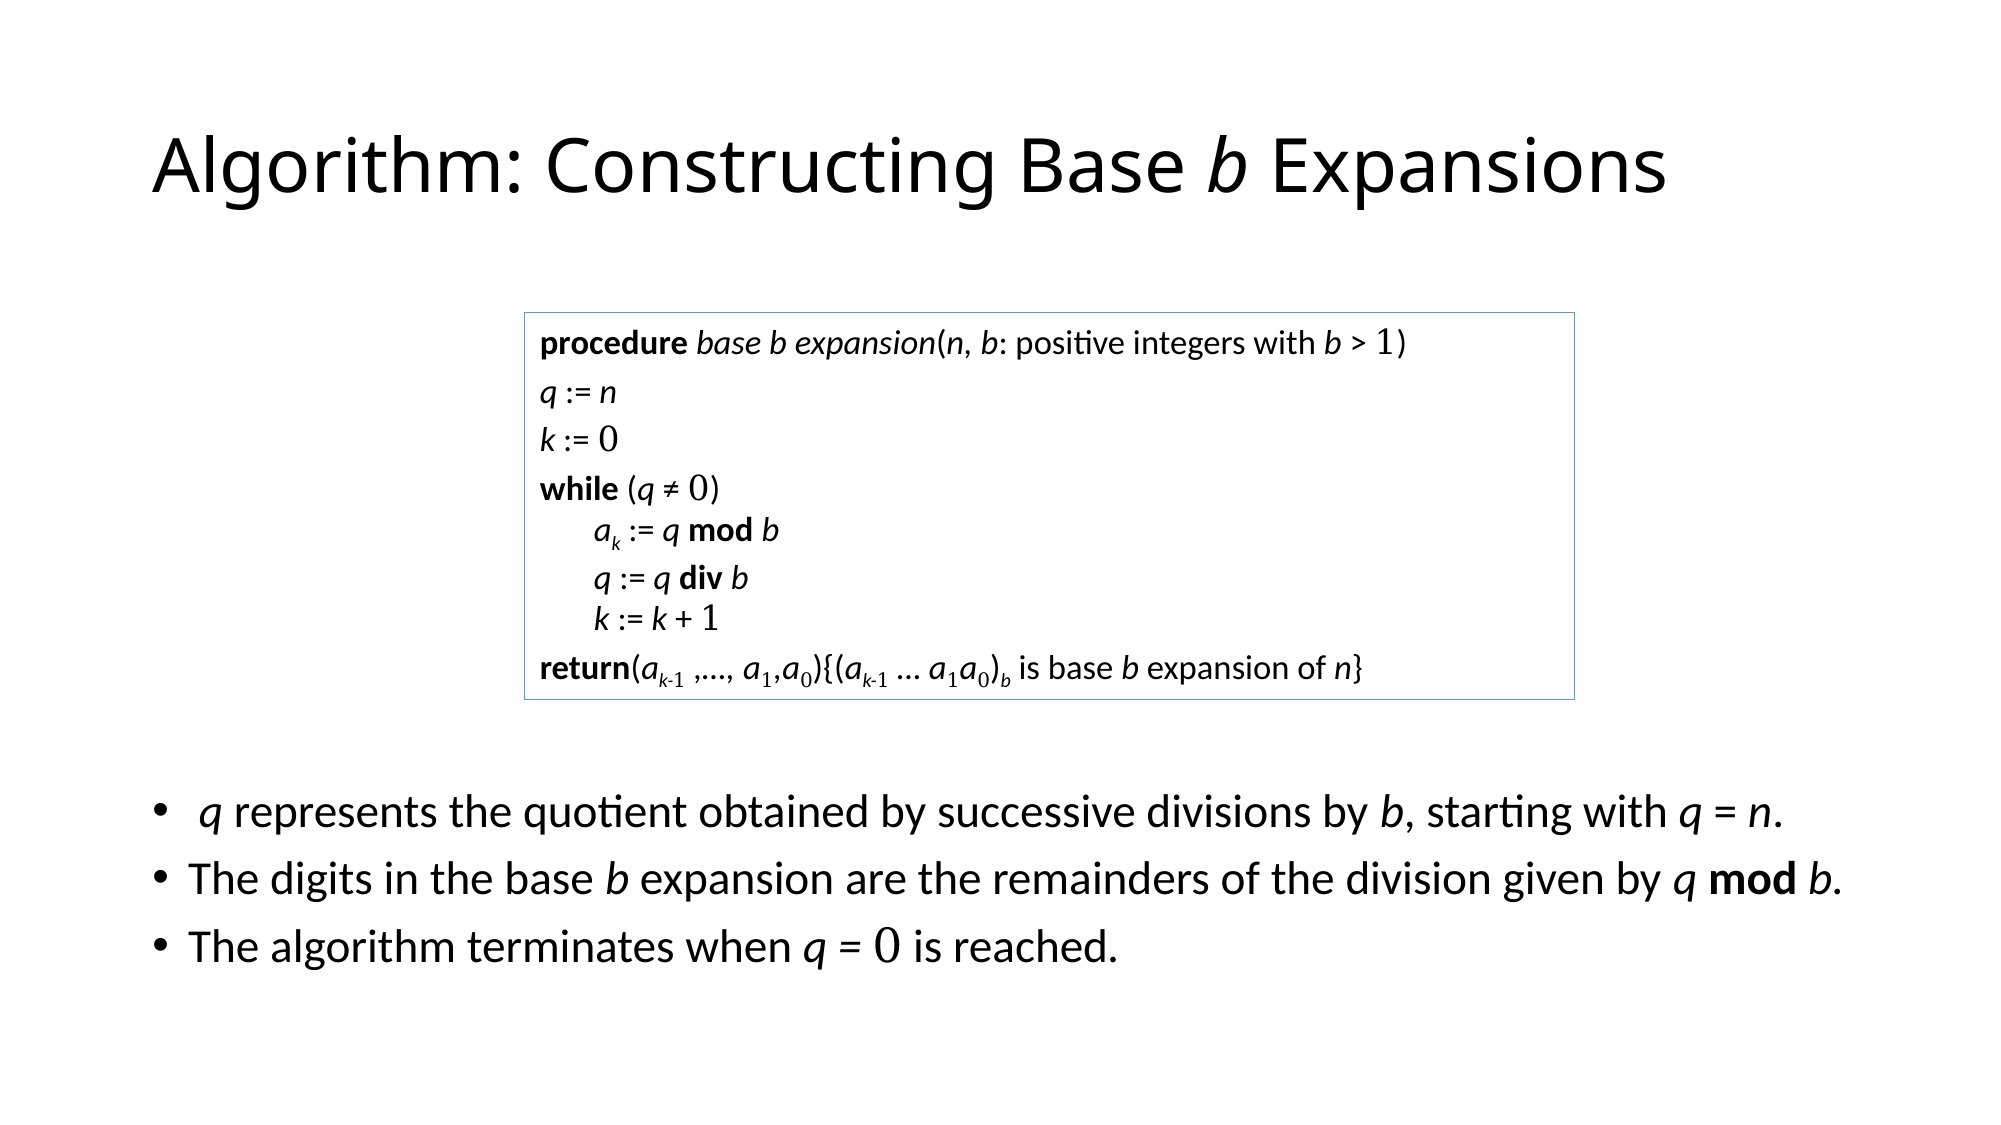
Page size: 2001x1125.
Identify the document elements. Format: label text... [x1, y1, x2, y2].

list q represents the quotient obtained by successive divisions by b, starting with q = n. The digits in the base b expansion are the remainders of the division given by q mod b. The algorithm terminates when q = 0 is reached. [137, 299, 1863, 1014]
title Algorithm: Constructing Base b Expansions [137, 59, 1863, 278]
text_box procedure base b expansion(n, b: positive integers with b > 1) q := n k := 0 while (q ≠ 0) ak := q mod b q := q div b k := k + 1 return(ak-1 ,…, a1,a0){(ak-1 … a1a0)b is base b expansion of n} [524, 312, 1575, 700]
